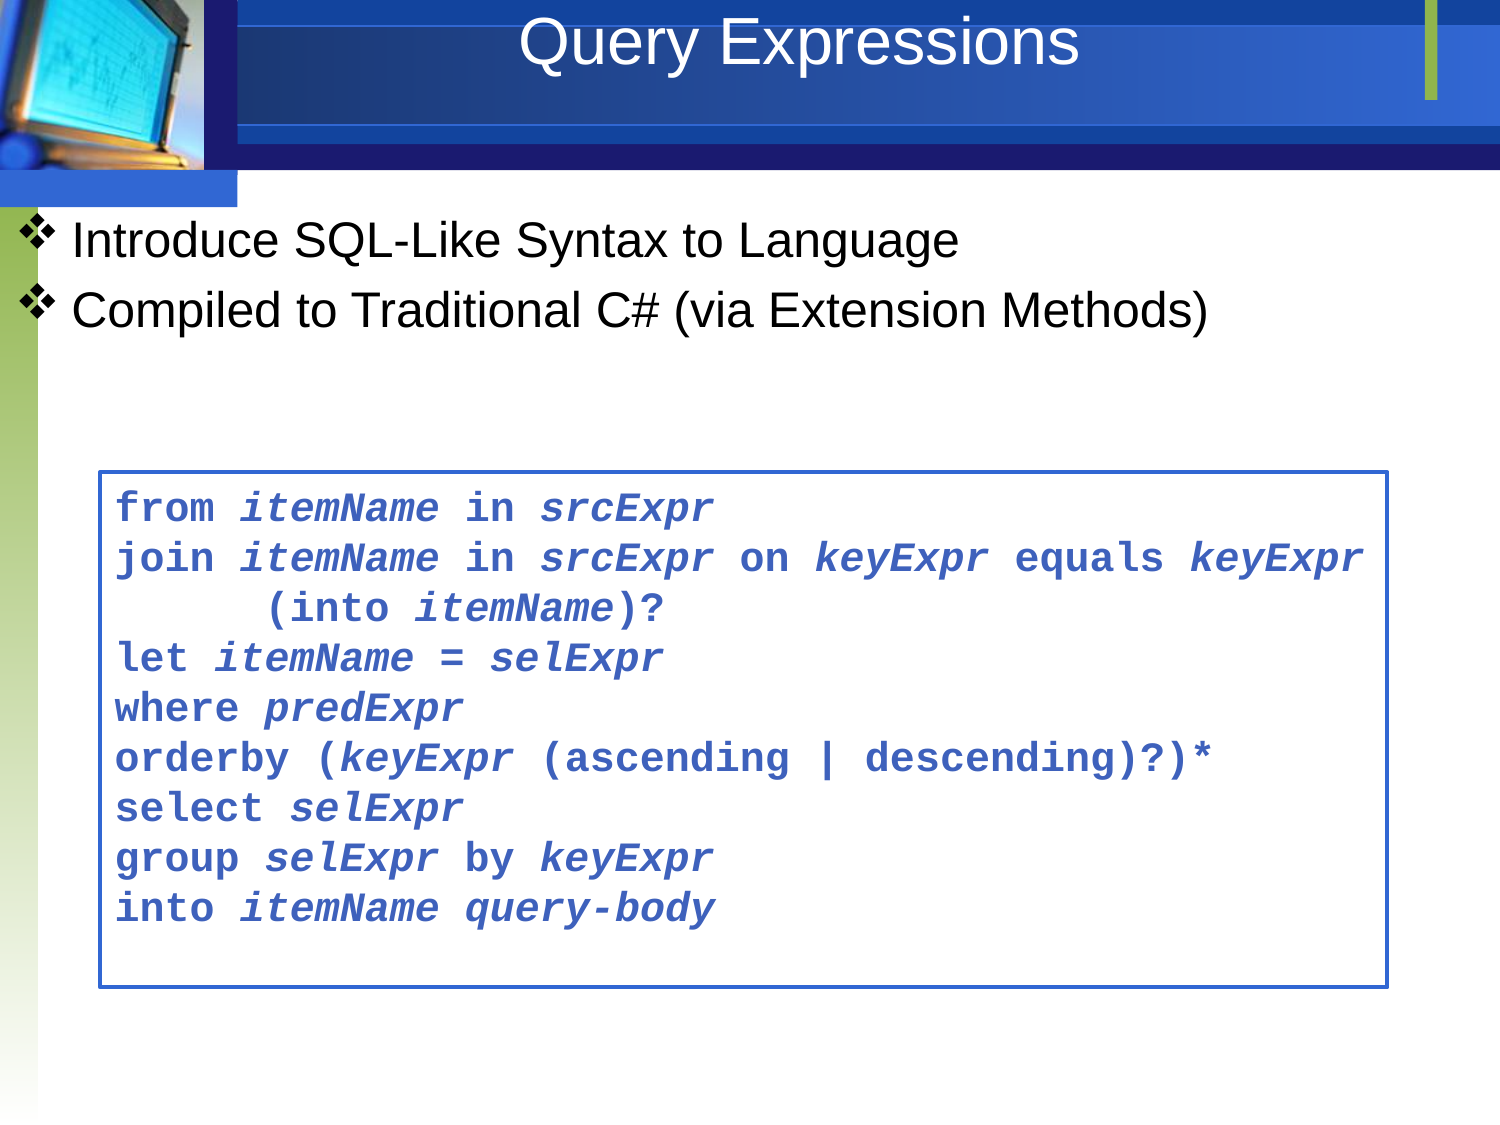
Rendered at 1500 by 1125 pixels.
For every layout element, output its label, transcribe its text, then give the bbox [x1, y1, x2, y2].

title Query Expressions [237, 33, 1363, 122]
list Introduce SQL-Like Syntax to Language Compiled to Traditional C# (via Extension Methods) [0, 200, 1375, 381]
text_box from itemName in srcExpr join itemName in srcExpr on keyExpr equals keyExpr (into itemName)? let itemName = selExpr where predExpr orderby (keyExpr (ascending | descending)?)* select selExpr group selExpr by keyExpr into itemName query-body [98, 470, 1389, 989]
picture [0, 0, 204, 169]
